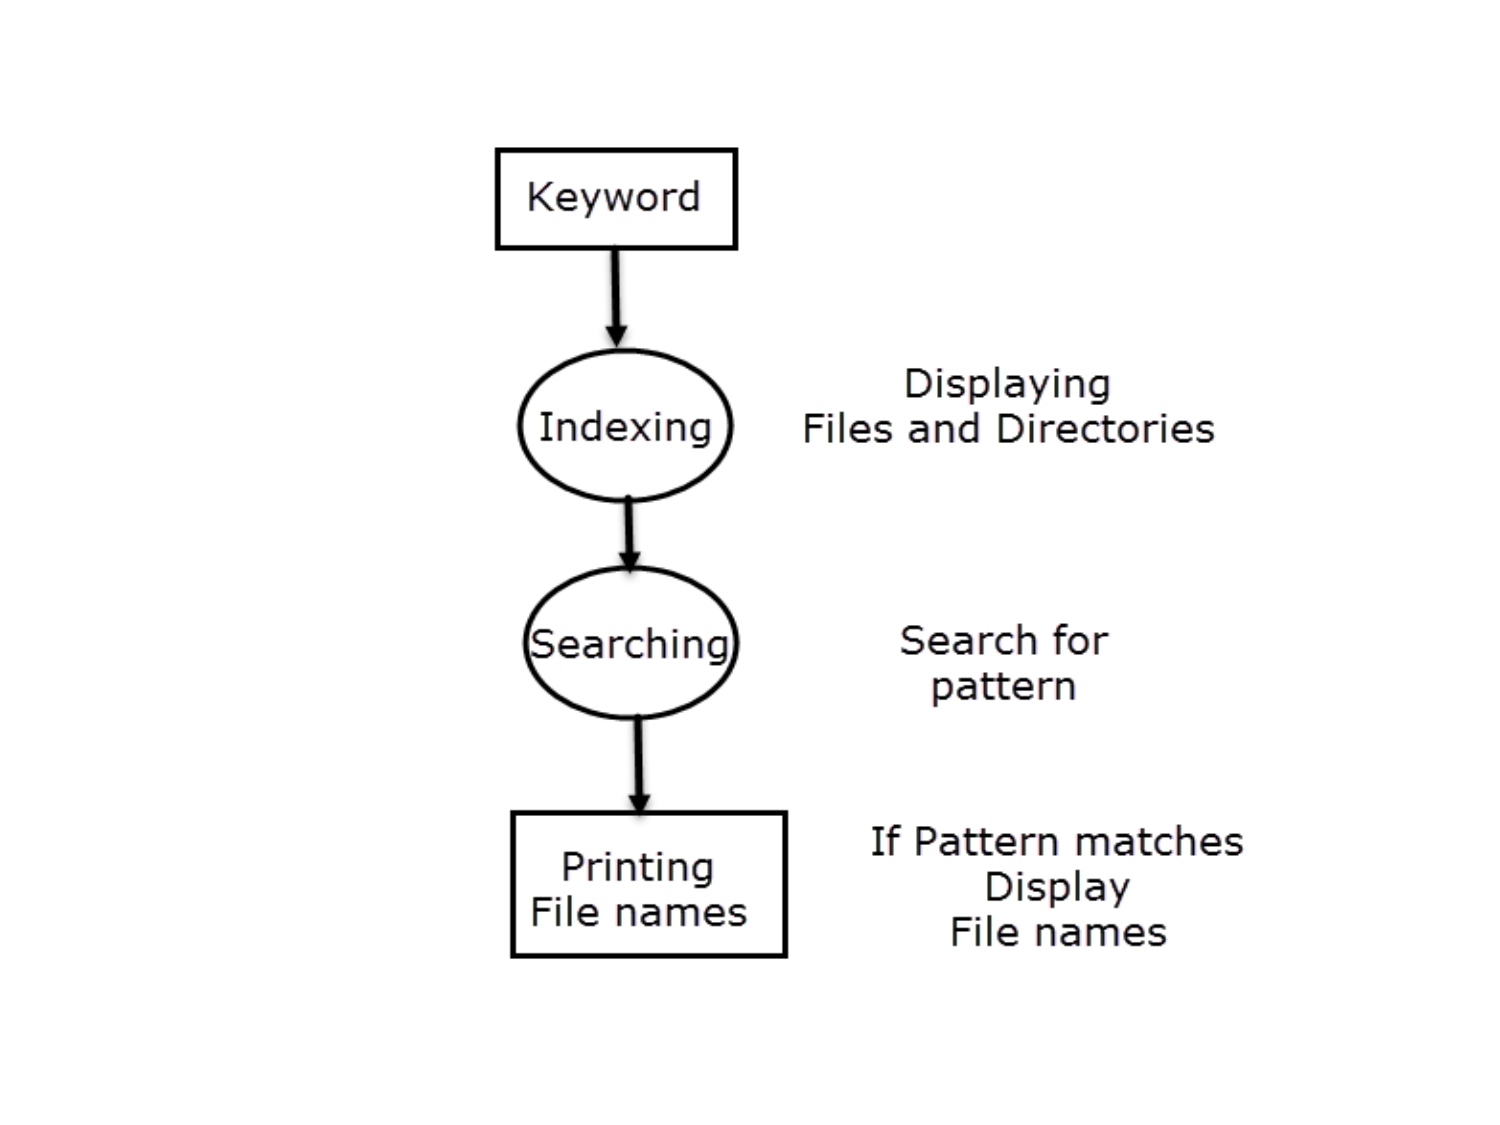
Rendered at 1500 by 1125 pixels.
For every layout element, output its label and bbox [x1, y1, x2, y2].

list [112, 99, 1401, 1056]
